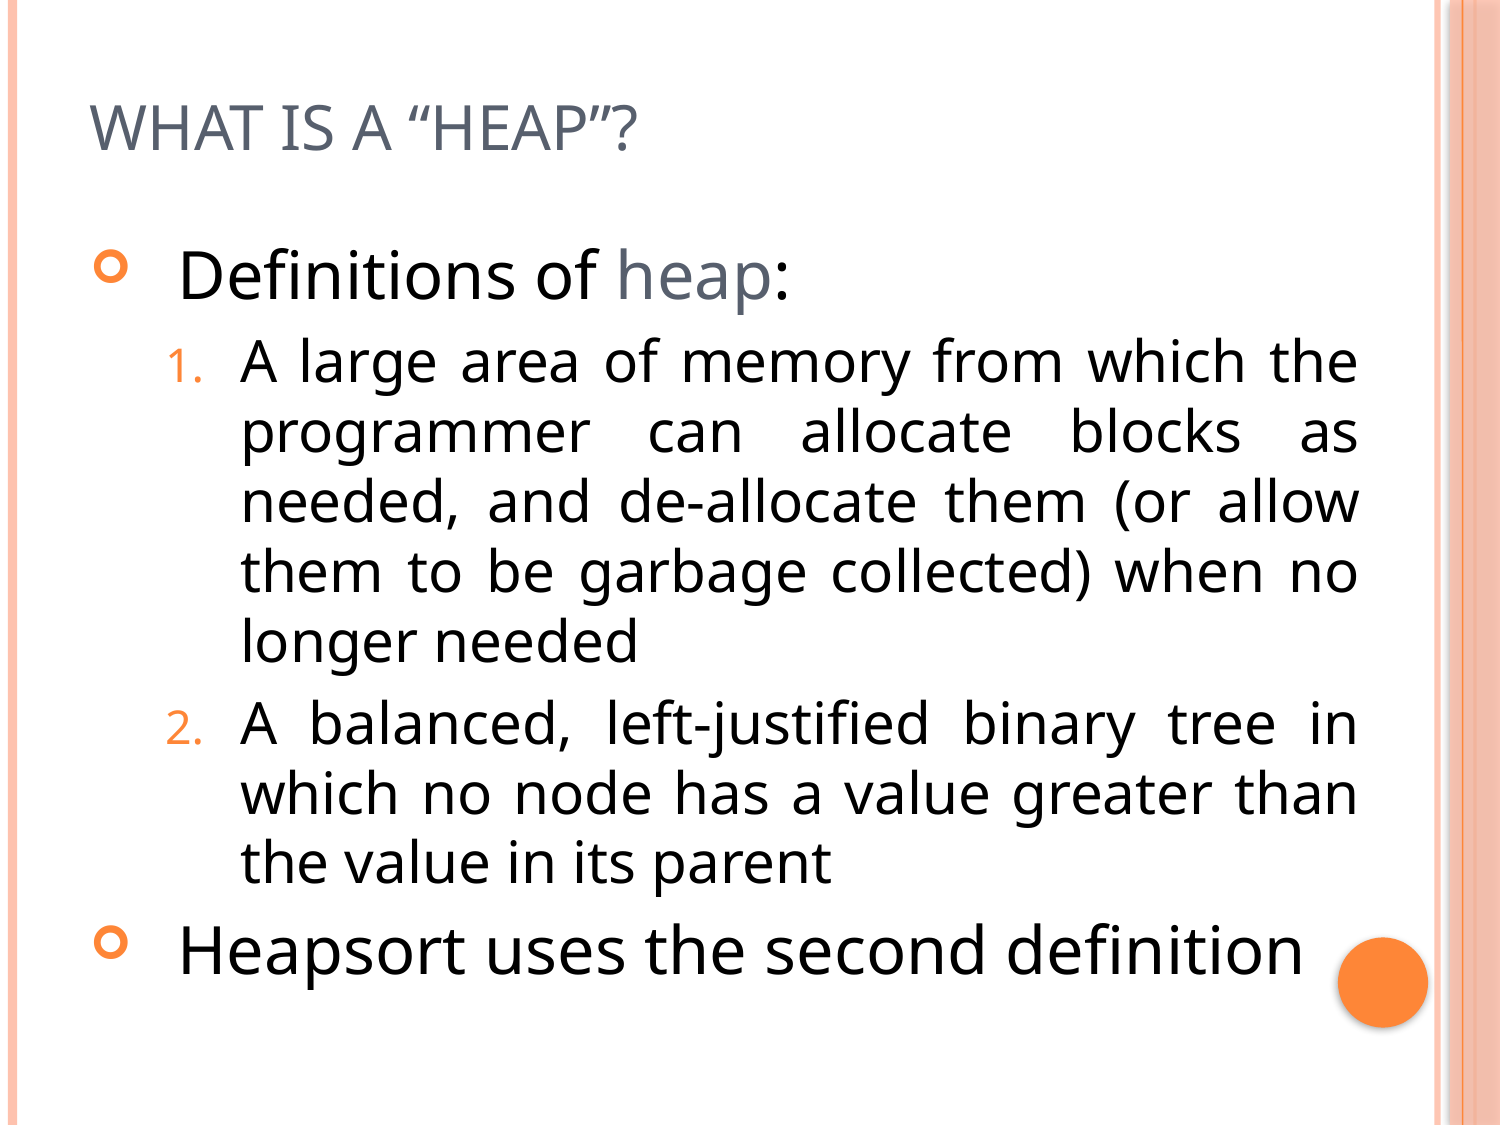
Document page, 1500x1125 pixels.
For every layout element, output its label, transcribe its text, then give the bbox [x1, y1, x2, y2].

title What is a “heap”? [75, 45, 1300, 171]
list Definitions of heap: A large area of memory from which the programmer can allocate blocks as needed, and de-allocate them (or allow them to be garbage collected) when no longer needed A balanced, left-justified binary tree in which no node has a value greater than the value in its parent Heapsort uses the second definition [74, 224, 1376, 1051]
